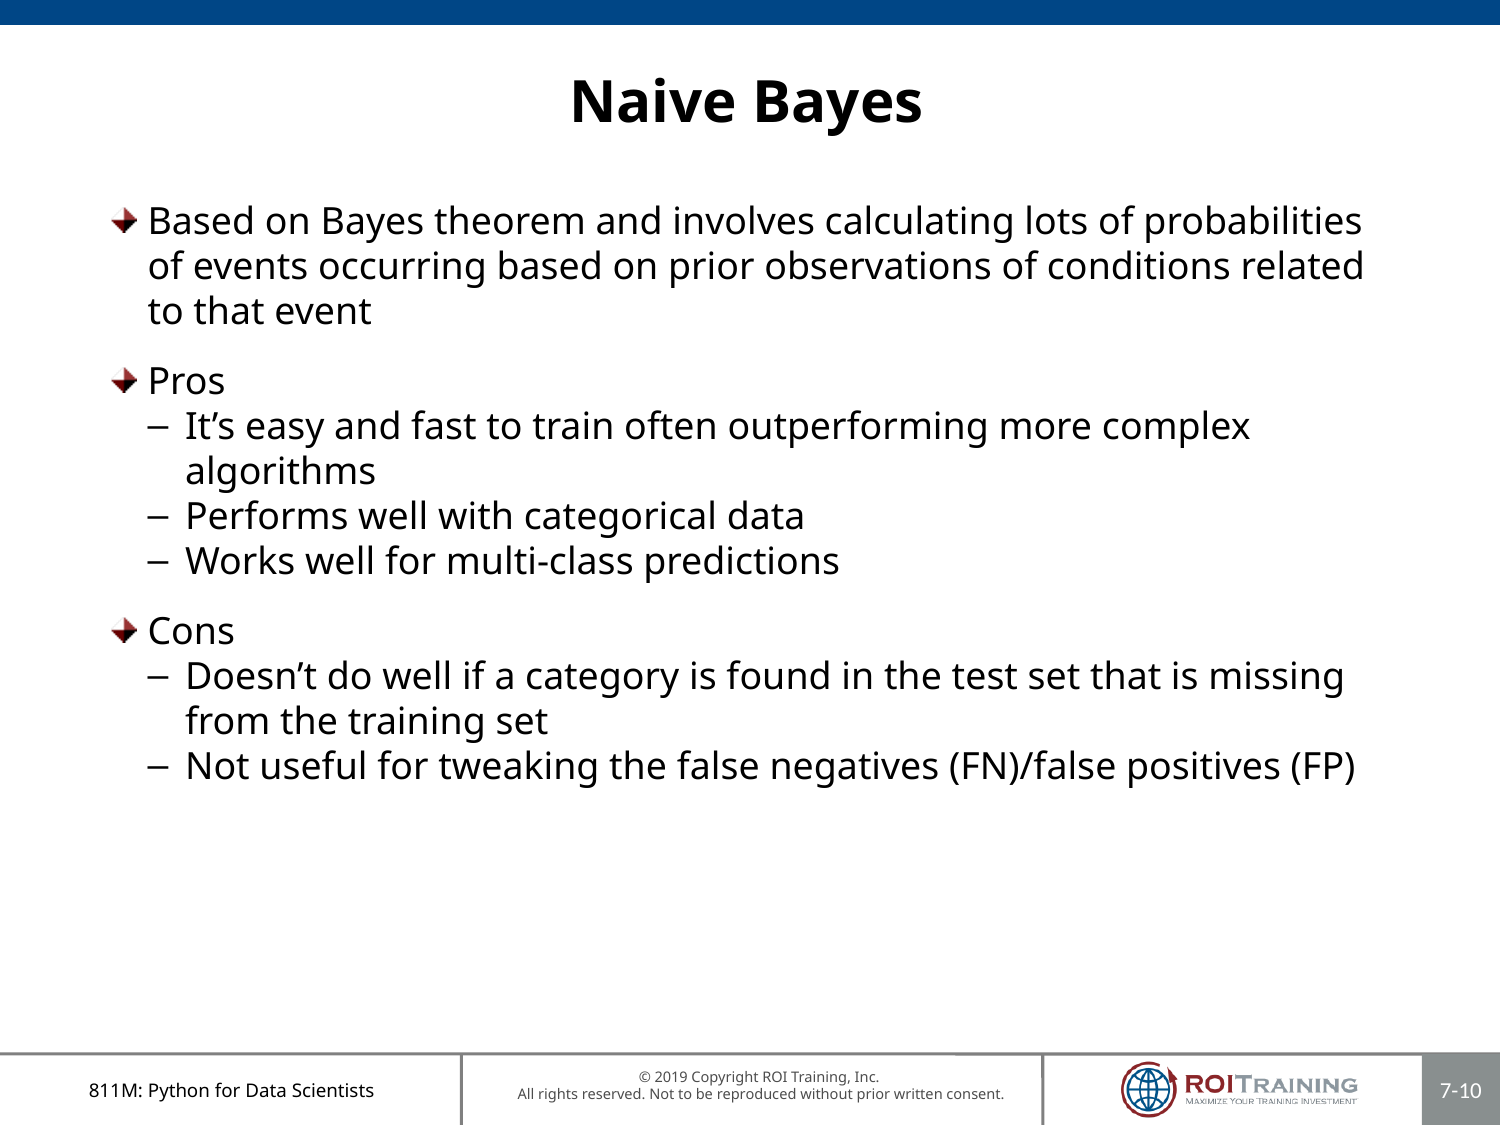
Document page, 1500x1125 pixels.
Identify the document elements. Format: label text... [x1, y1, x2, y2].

picture [110, 206, 137, 233]
list Based on Bayes theorem and involves calculating lots of probabilities of events occurring based on prior observations of conditions related to that event Pros It’s easy and fast to train often outperforming more complex algorithms Performs well with categorical data Works well for multi-class predictions Cons Doesn’t do well if a category is found in the test set that is missing from the training set Not useful for tweaking the false negatives (FN)/false positives (FP) [95, 189, 1411, 1022]
picture [110, 366, 137, 393]
title Naive Bayes [172, 47, 1322, 151]
picture [110, 616, 137, 643]
picture [1113, 1060, 1362, 1118]
